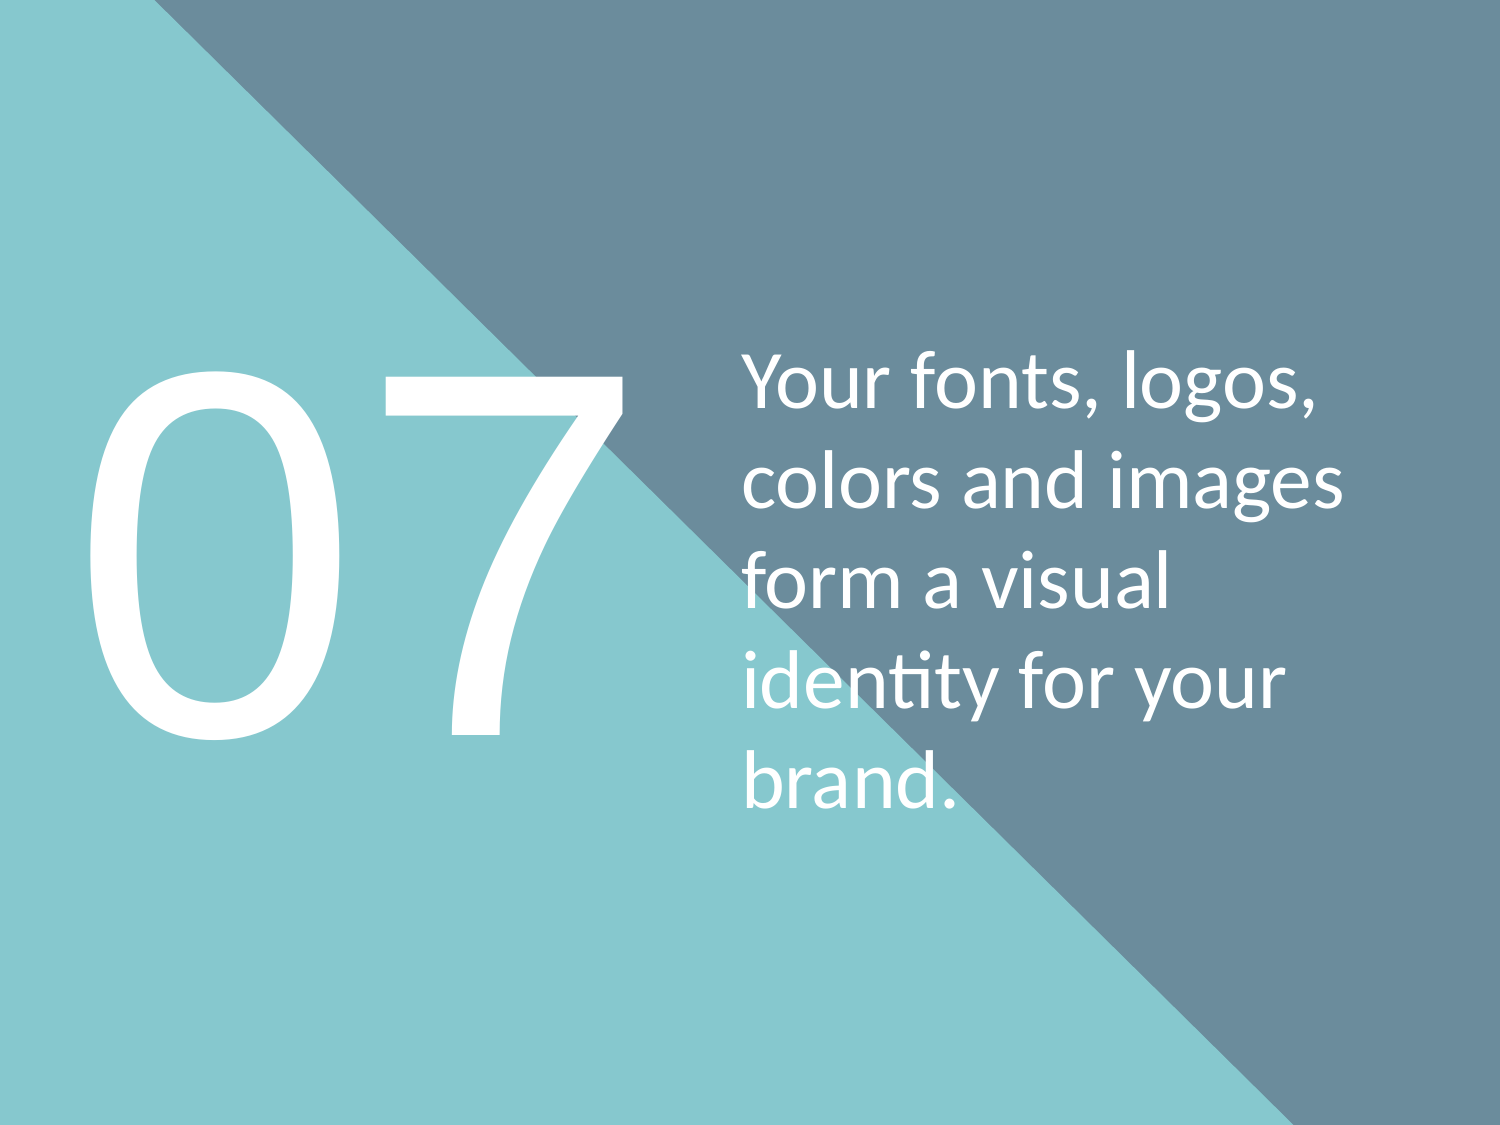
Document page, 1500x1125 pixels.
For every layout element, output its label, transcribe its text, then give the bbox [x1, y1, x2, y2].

text_box Your fonts, logos, colors and images form a visual identity for your brand. [726, 317, 1500, 833]
text_box [0, 0, 1296, 1125]
text_box 07 [64, 329, 726, 430]
